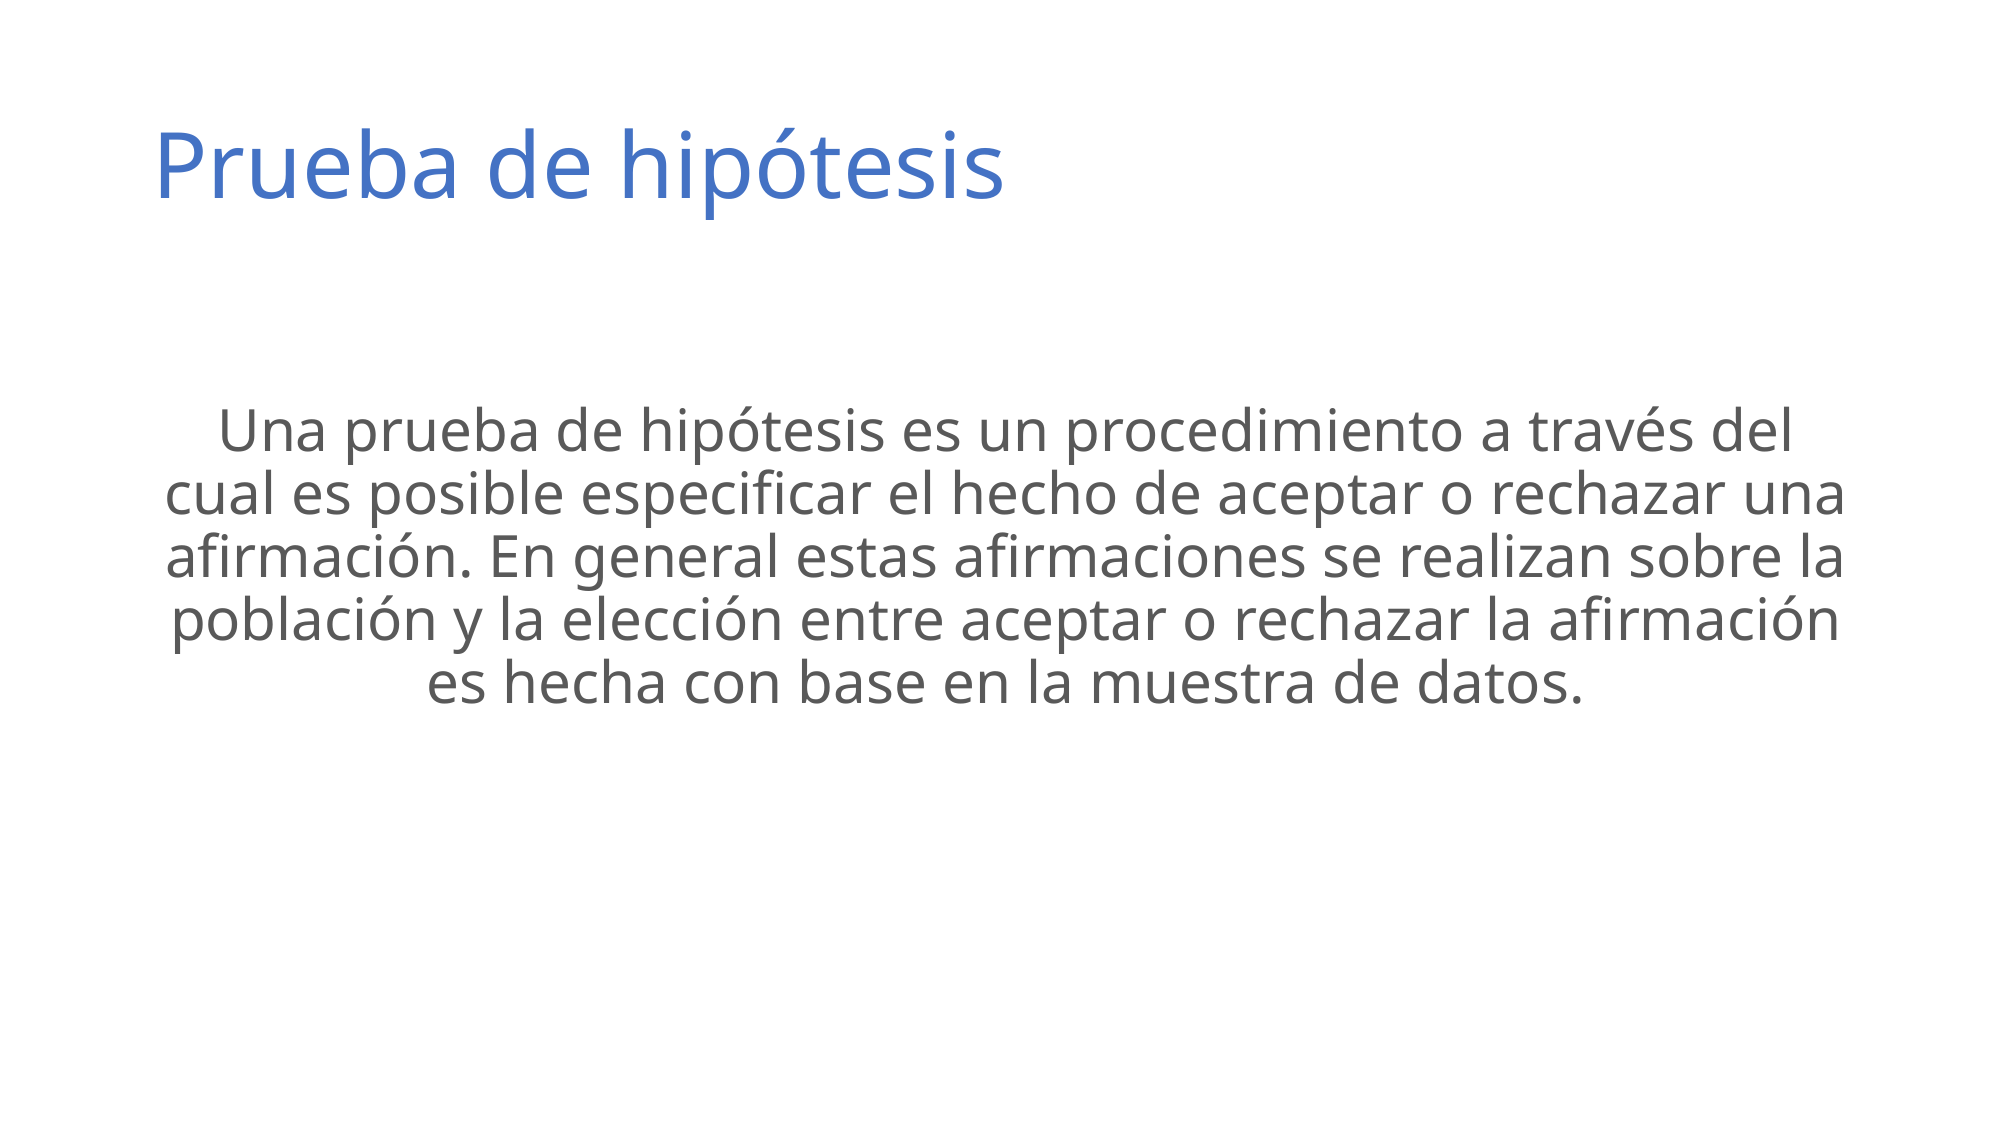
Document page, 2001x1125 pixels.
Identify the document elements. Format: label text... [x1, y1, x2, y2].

text_box Una prueba de hipótesis es un procedimiento a través del cual es posible especificar el hecho de aceptar o rechazar una afirmación. En general estas afirmaciones se realizan sobre la población y la elección entre aceptar o rechazar la afirmación es hecha con base en la muestra de datos. [143, 394, 1869, 731]
title Prueba de hipótesis [137, 59, 1863, 278]
